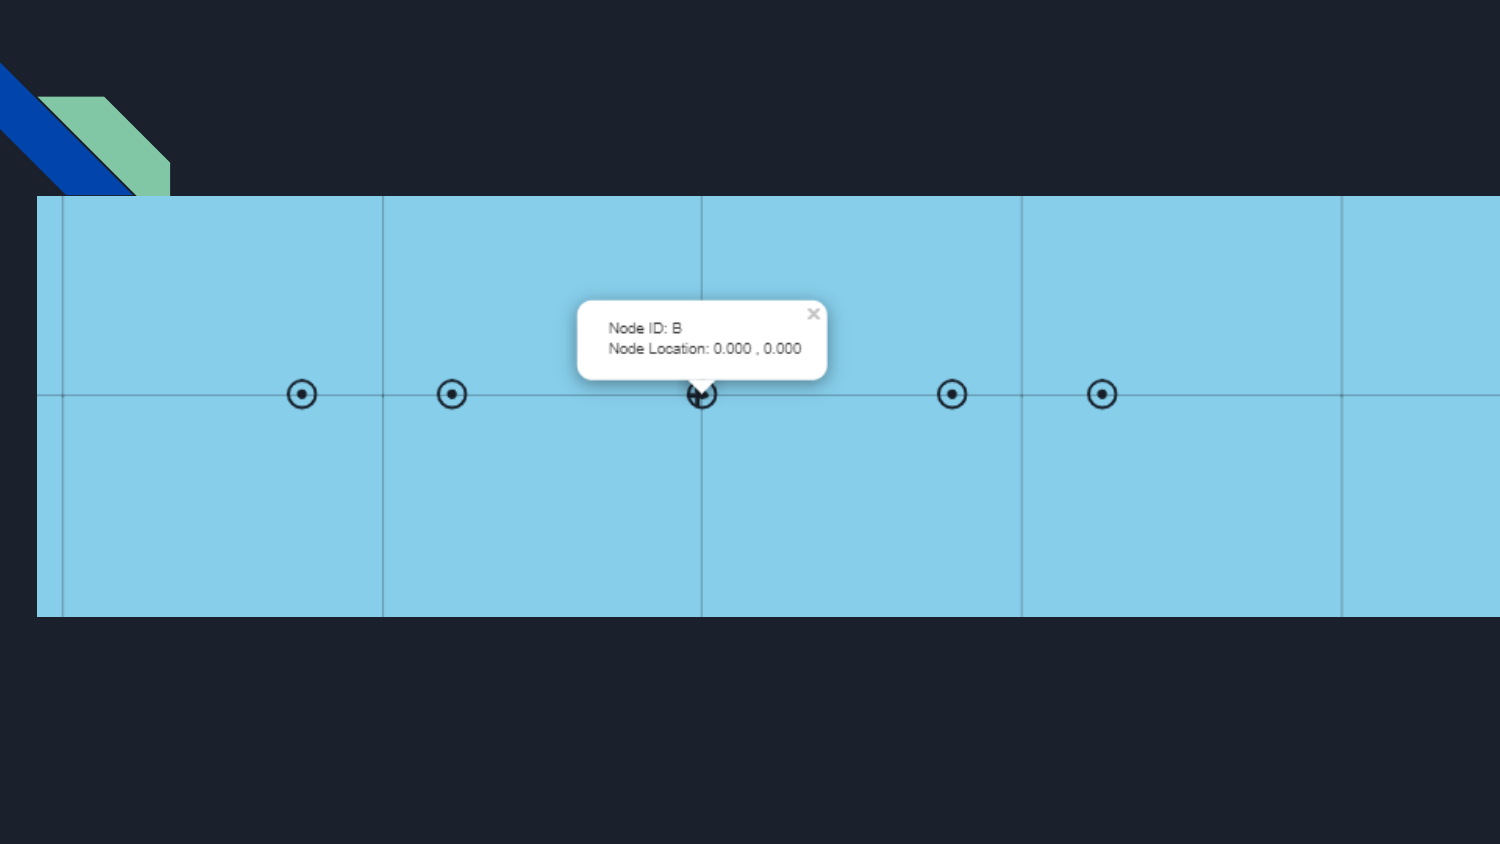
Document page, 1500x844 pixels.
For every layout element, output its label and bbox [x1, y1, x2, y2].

picture [37, 196, 1500, 617]
